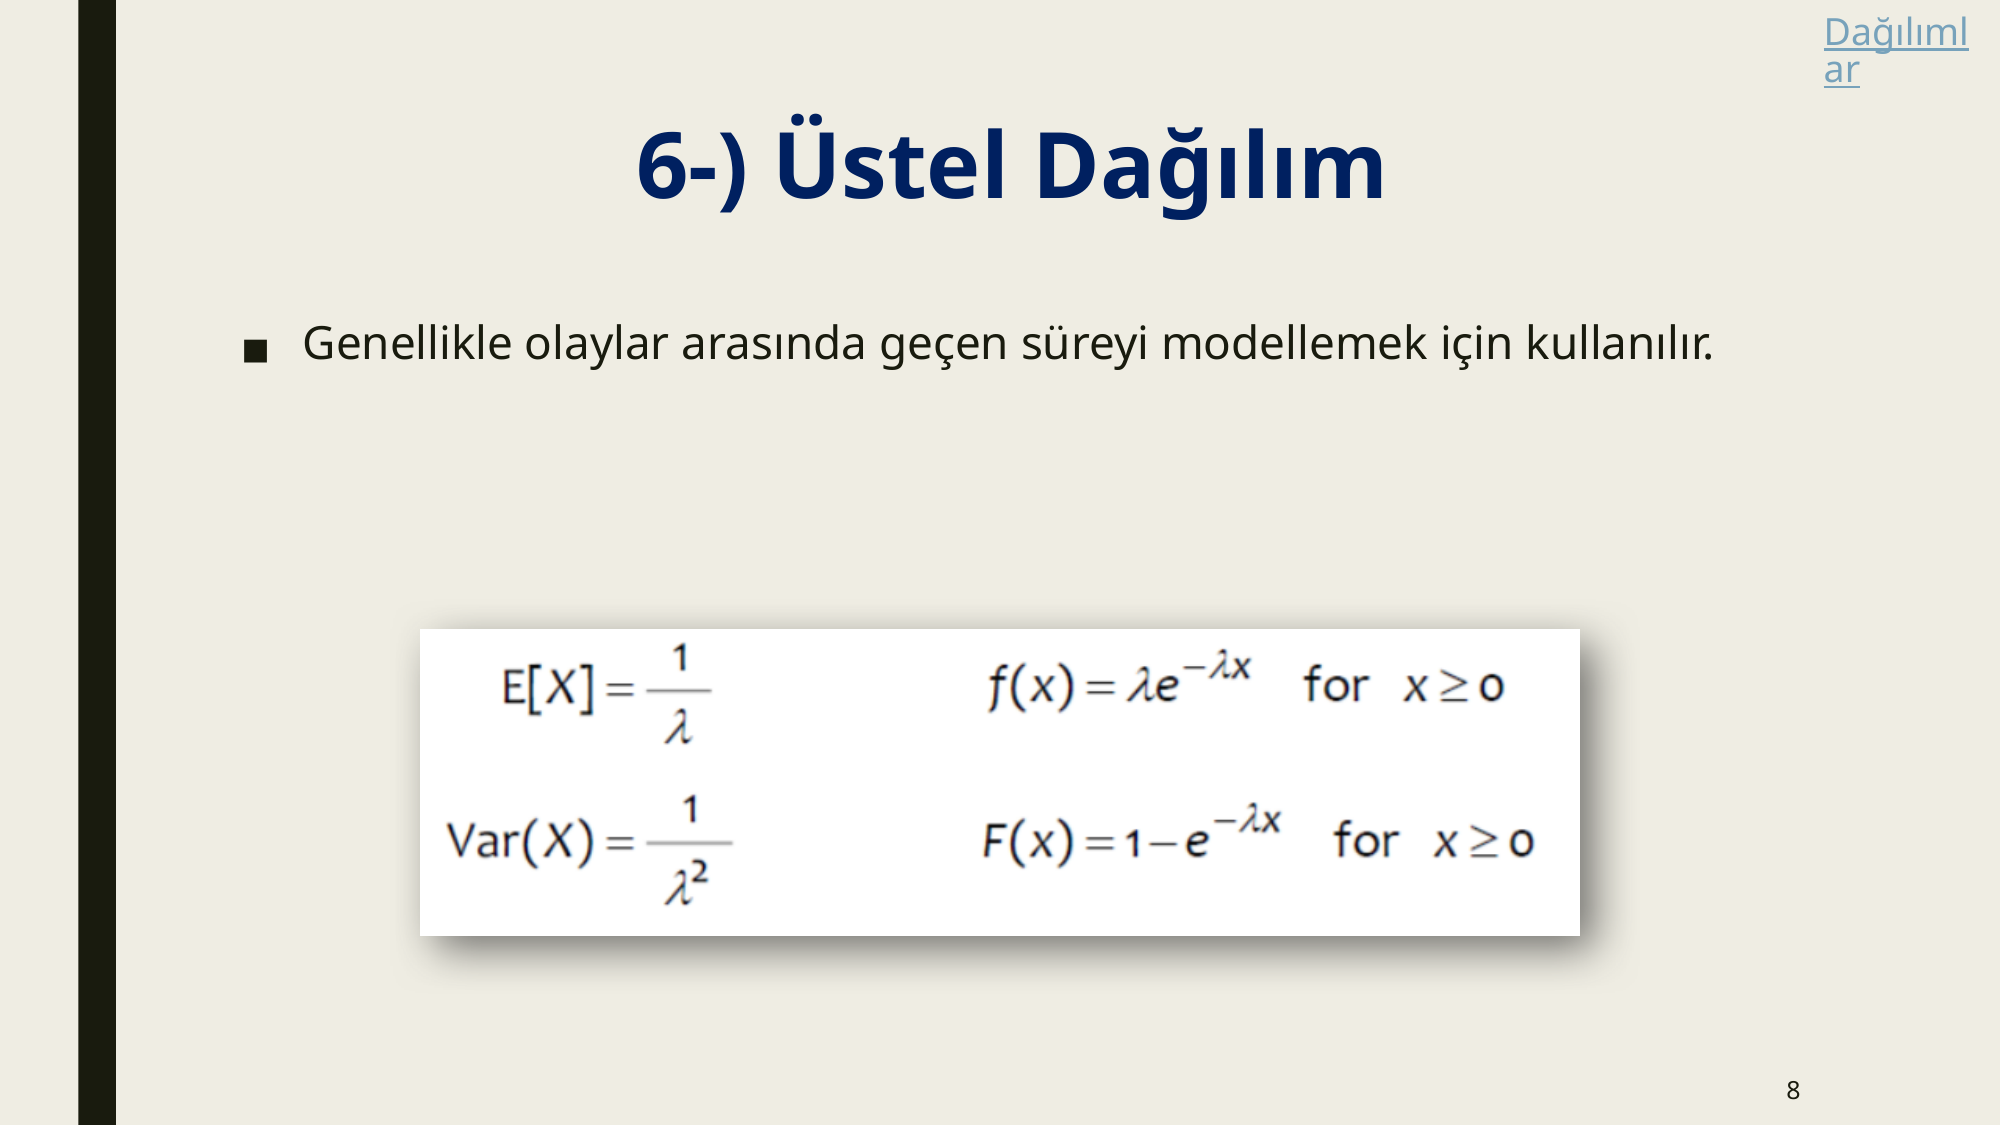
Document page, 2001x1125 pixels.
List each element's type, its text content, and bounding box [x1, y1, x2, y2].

list Genellikle olaylar arasında geçen süreyi modellemek için kullanılır. [225, 310, 1800, 899]
title 6-) Üstel Dağılım [225, 112, 1800, 310]
picture [419, 628, 1580, 936]
slide_number 8 [1553, 1058, 1816, 1125]
text_box Dağılımlar [1808, 0, 2000, 61]
